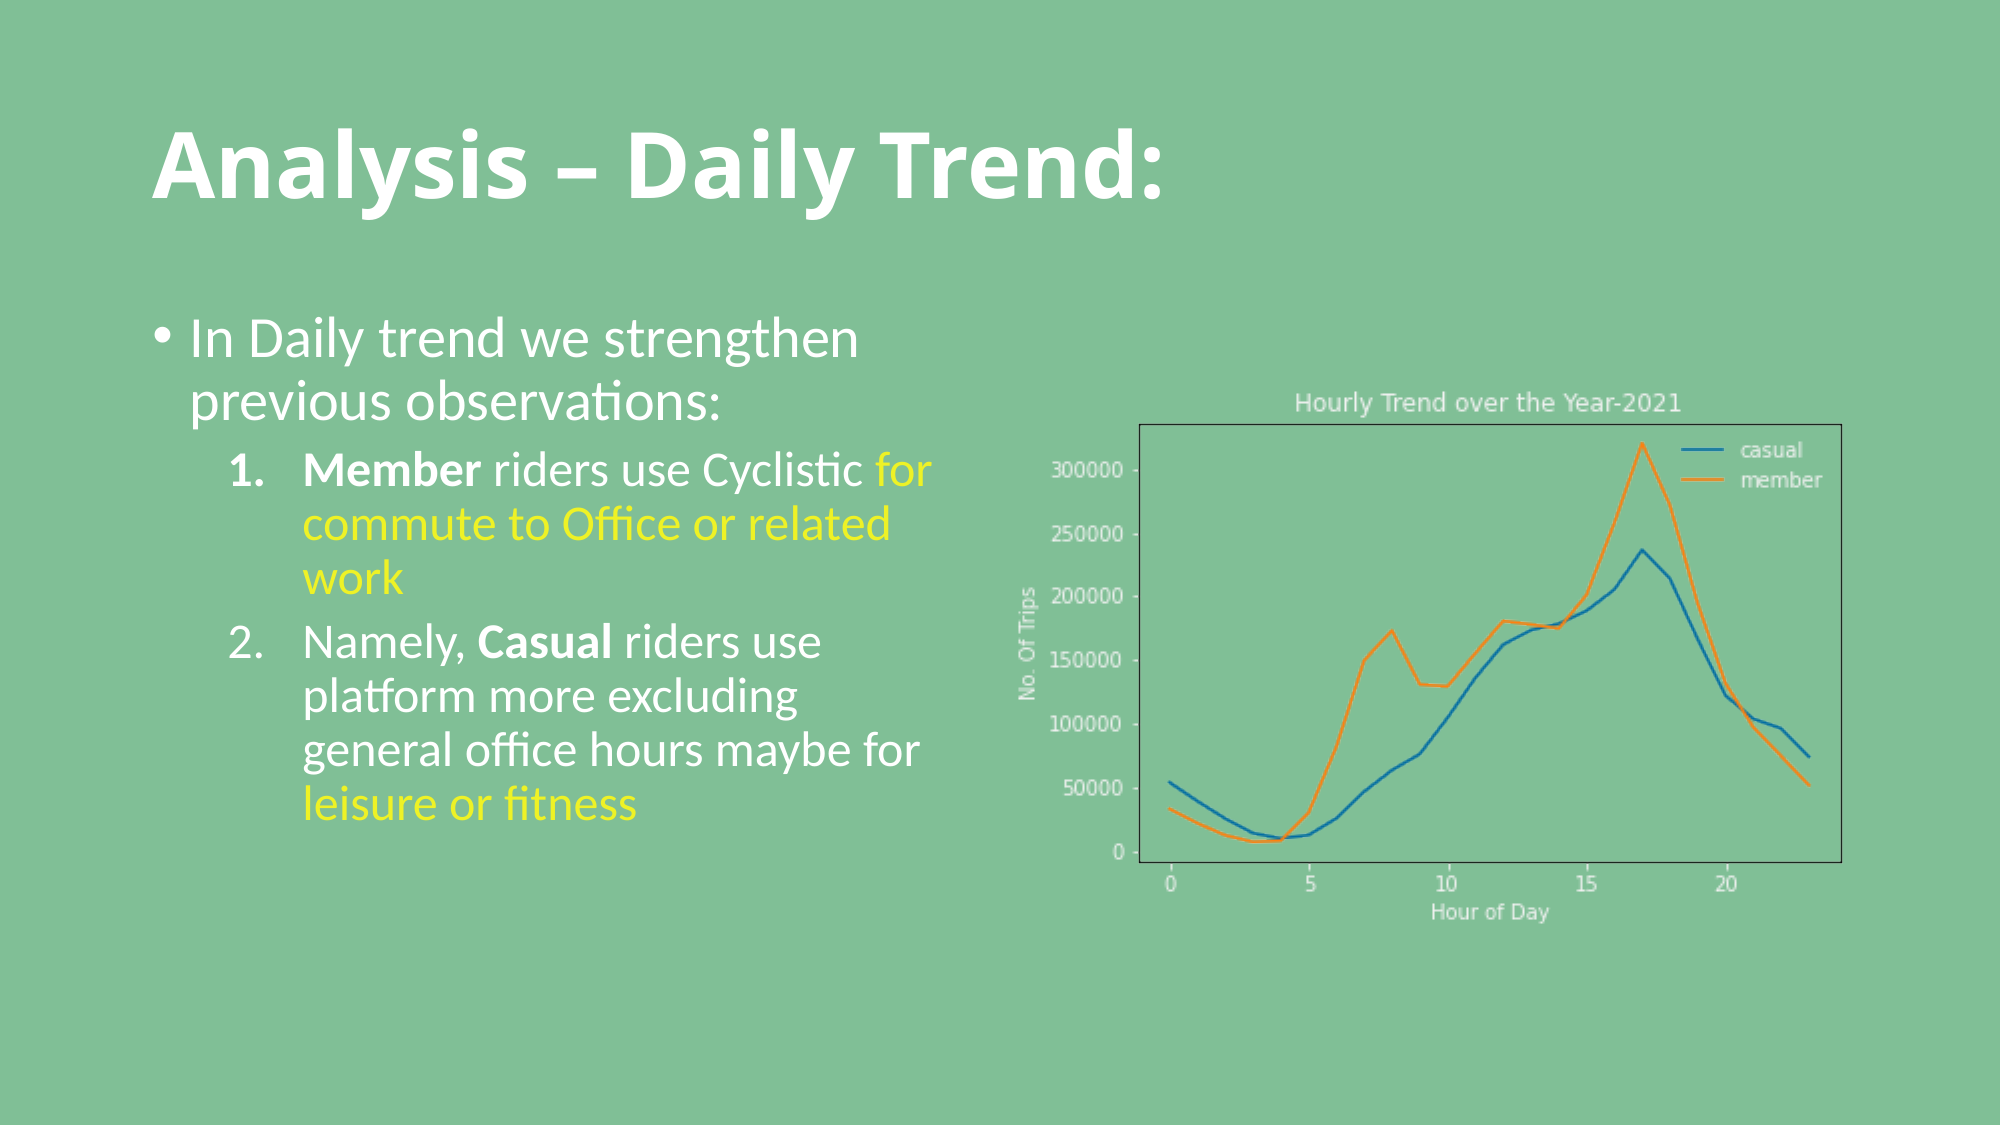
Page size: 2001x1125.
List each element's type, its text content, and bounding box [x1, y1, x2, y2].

list In Daily trend we strengthen previous observations: Member riders use Cyclistic for commute to Office or related work Namely, Casual riders use platform more excluding general office hours maybe for leisure or fitness [137, 299, 950, 1014]
picture [999, 370, 1863, 946]
title Analysis – Daily Trend: [137, 59, 1863, 278]
